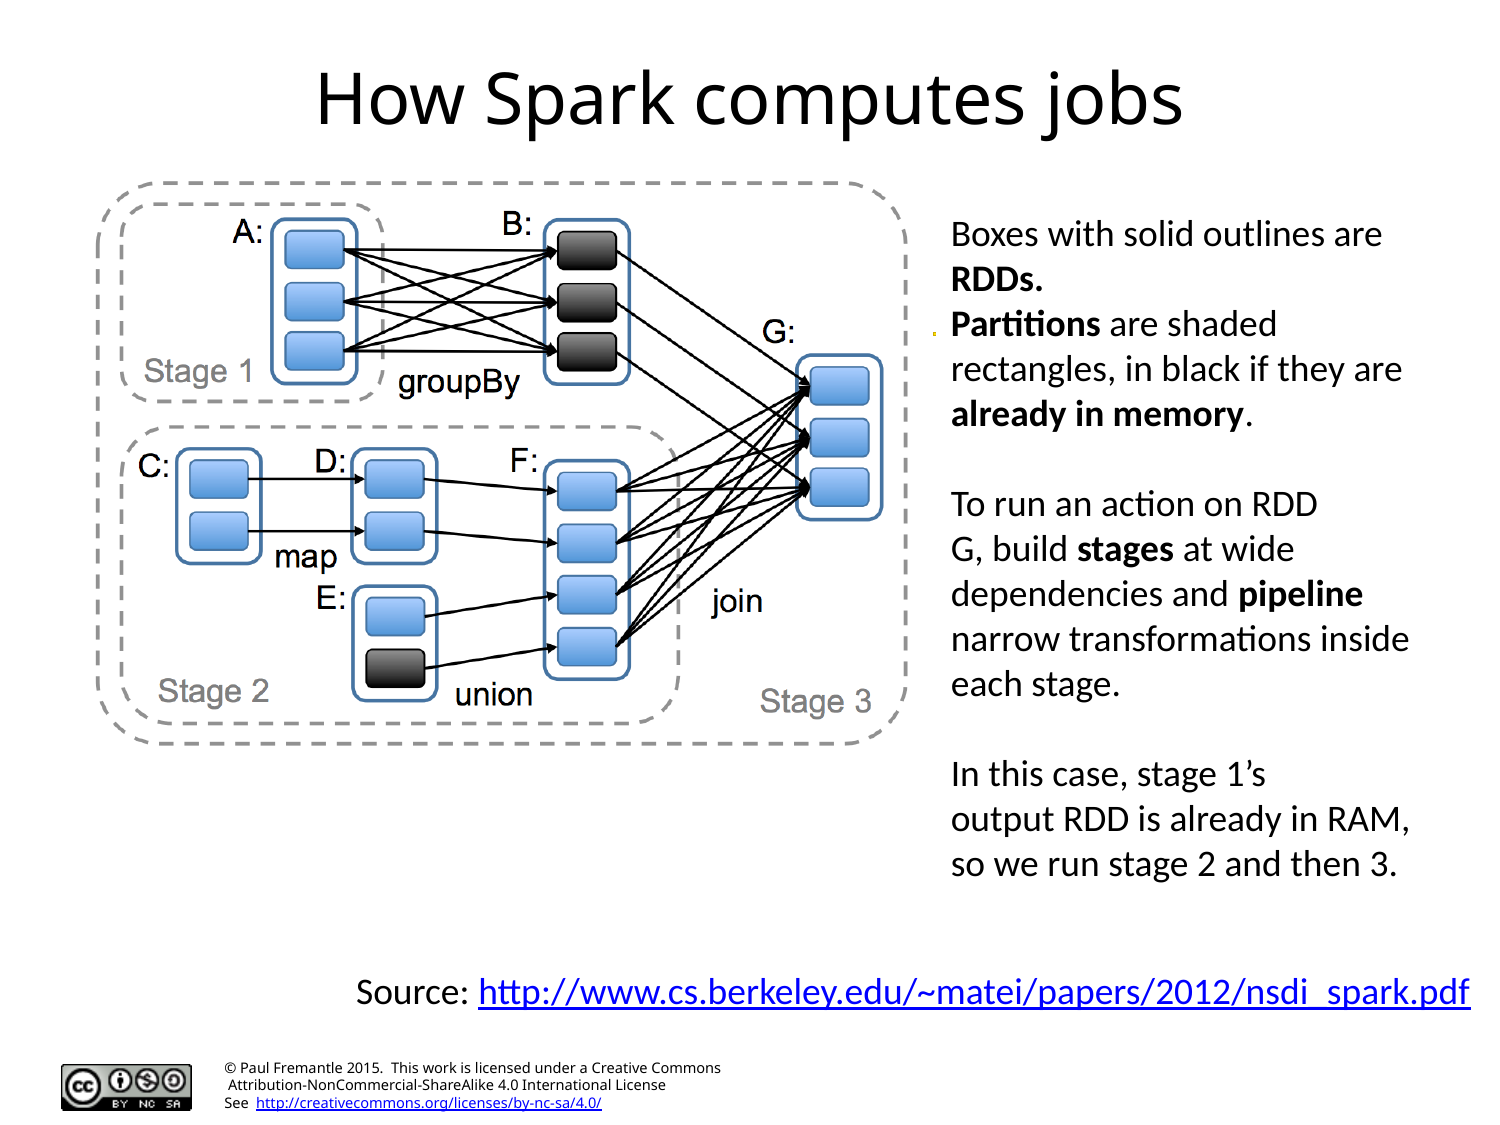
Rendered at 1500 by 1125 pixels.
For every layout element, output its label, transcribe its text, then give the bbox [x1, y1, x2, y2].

title How Spark computes jobs [75, 45, 1425, 201]
picture [61, 1064, 192, 1111]
text_box Boxes with solid outlines are RDDs. Partitions are shaded rectangles, in black if they are already in memory. To run an action on RDD G, build stages at wide dependencies and pipeline narrow transformations inside each stage. In this case, stage 1’s output RDD is already in RAM, so we run stage 2 and then 3. [936, 201, 1440, 891]
text_box Source: http://www.cs.berkeley.edu/~matei/papers/2012/nsdi_spark.pdf [341, 959, 1495, 1020]
picture [52, 156, 937, 760]
